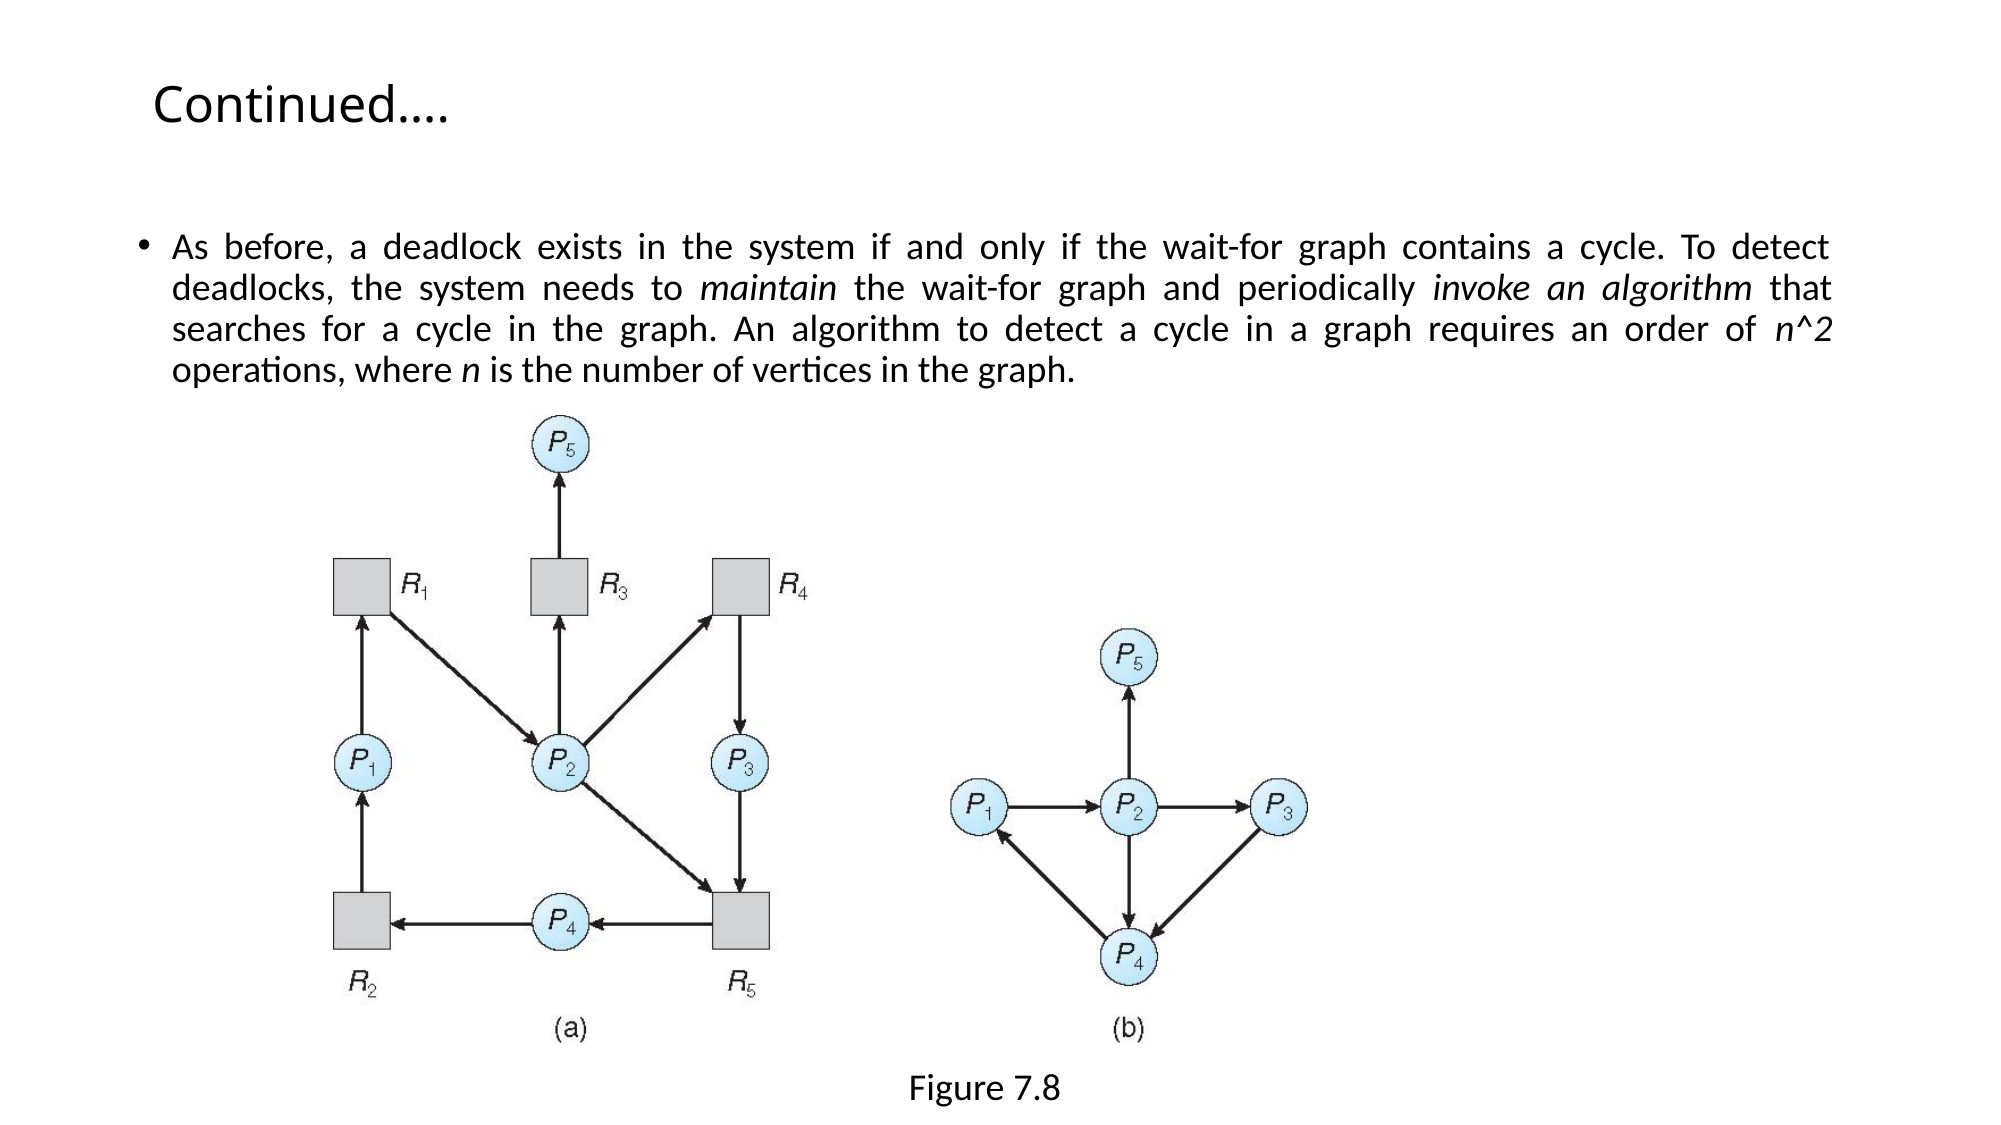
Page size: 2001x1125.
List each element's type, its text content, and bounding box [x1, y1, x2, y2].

list As before, a deadlock exists in the system if and only if the wait-for graph contains a cycle. To detect deadlocks, the system needs to maintain the wait-for graph and periodically invoke an algorithm that searches for a cycle in the graph. An algorithm to detect a cycle in a graph requires an order of n^2 operations, where n is the number of vertices in the graph. Figure 7.8 [122, 219, 1848, 1125]
title Continued…. [137, 59, 1863, 153]
picture [333, 415, 1308, 1044]
